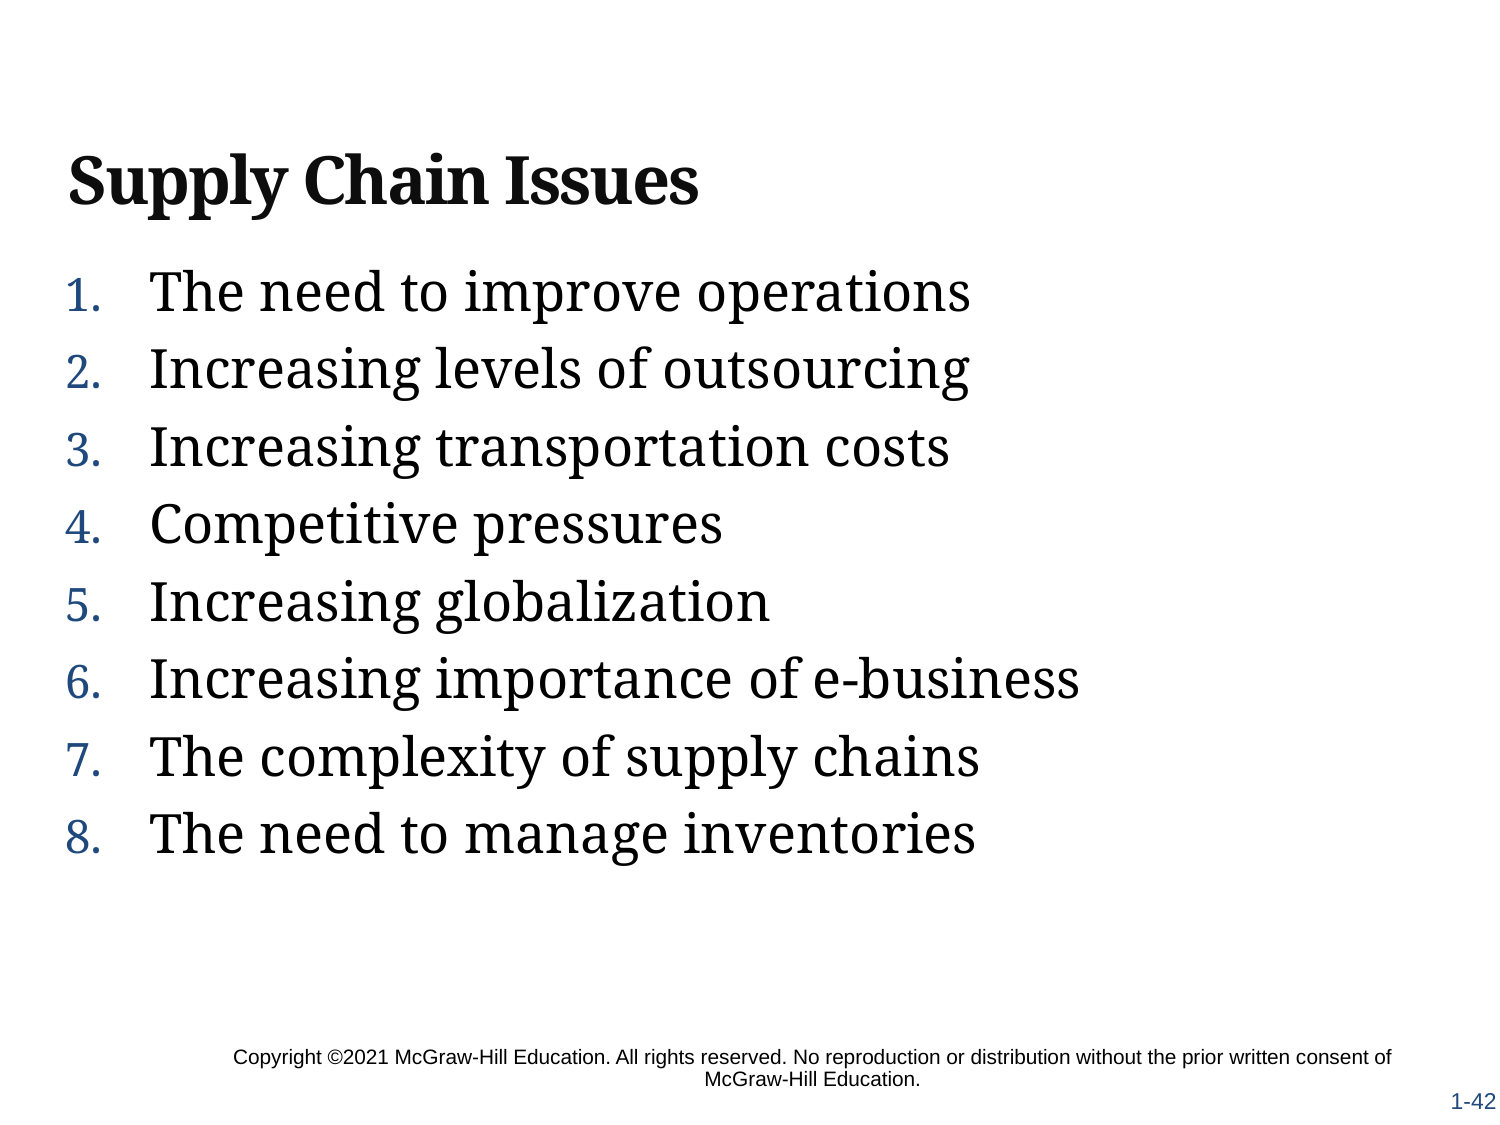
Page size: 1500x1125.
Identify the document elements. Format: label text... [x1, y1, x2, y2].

title Supply Chain Issues [53, 24, 1404, 225]
text_box Copyright ©2021 McGraw-Hill Education. All rights reserved. No reproduction or distribution without the prior written consent of McGraw-Hill Education. [187, 1039, 1438, 1099]
text_box 1-42 [1425, 1082, 1500, 1125]
list The need to improve operations Increasing levels of outsourcing Increasing transportation costs Competitive pressures Increasing globalization Increasing importance of e-business The complexity of supply chains The need to manage inventories [50, 249, 1400, 1000]
